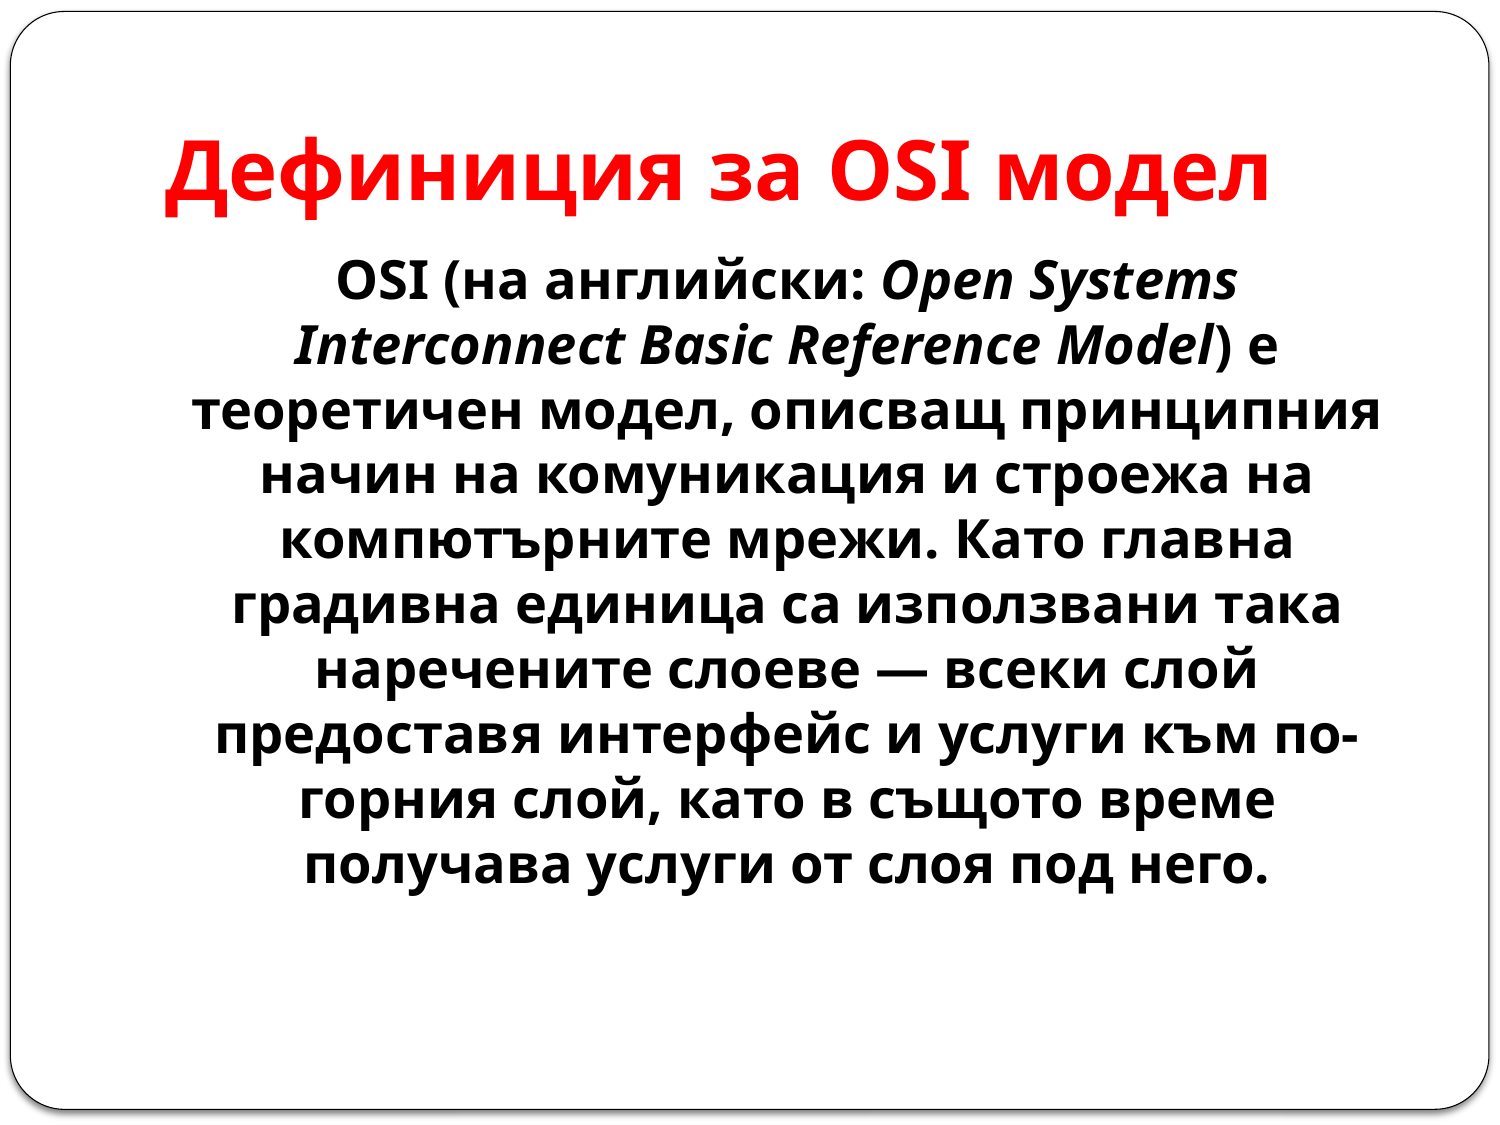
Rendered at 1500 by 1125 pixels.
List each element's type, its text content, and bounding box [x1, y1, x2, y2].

list OSI (на английски: Open Systems Interconnect Basic Reference Model) е теоретичен модел, описващ принципния начин на комуникация и строежа на компютърните мрежи. Като главна градивна единица са използвани така наречените слоеве — всеки слой предоставя интерфейс и услуги към по-горния слой, като в същото време получава услуги от слоя под него. [150, 237, 1425, 988]
title Дефиниция за OSI модел [150, 45, 1425, 233]
